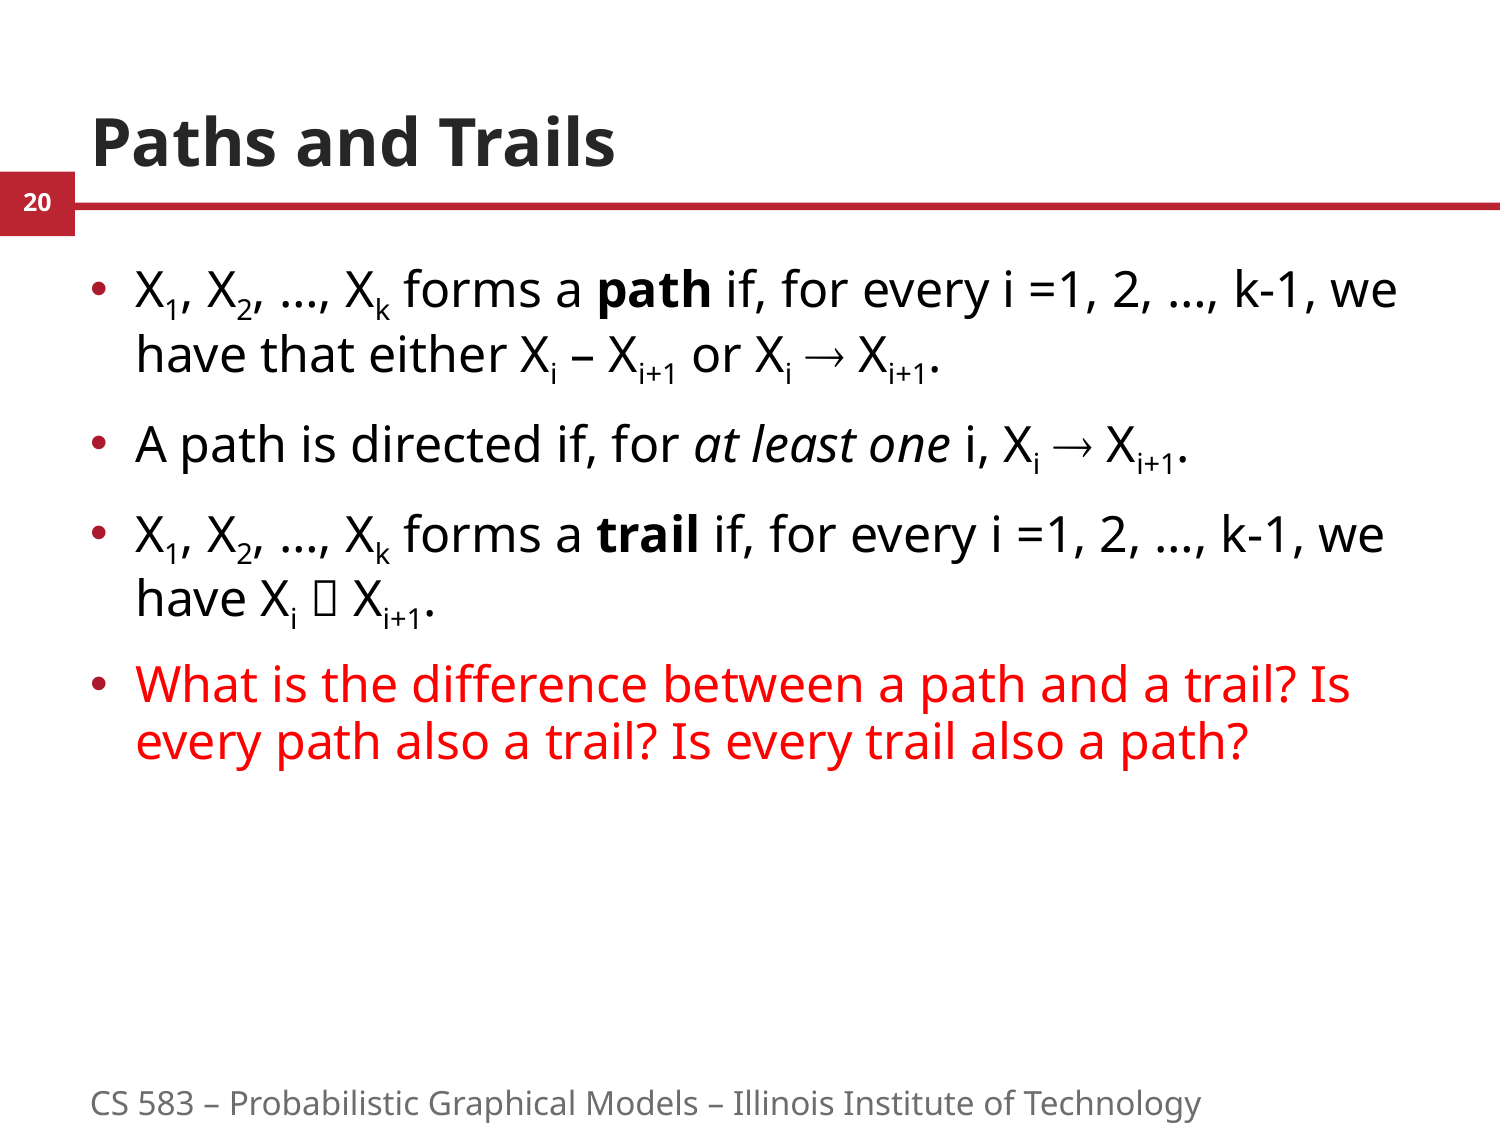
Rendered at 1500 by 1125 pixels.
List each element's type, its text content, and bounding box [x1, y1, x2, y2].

footer CS 583 – Probabilistic Graphical Models – Illinois Institute of Technology [75, 1074, 1438, 1125]
title Paths and Trails [75, 56, 1425, 188]
list X1, X2, …, Xk forms a path if, for every i =1, 2, …, k-1, we have that either Xi – Xi+1 or Xi  Xi+1. A path is directed if, for at least one i, Xi  Xi+1. X1, X2, …, Xk forms a trail if, for every i =1, 2, …, k-1, we have Xi  Xi+1. What is the difference between a path and a trail? Is every path also a trail? Is every trail also a path? [75, 249, 1425, 1013]
